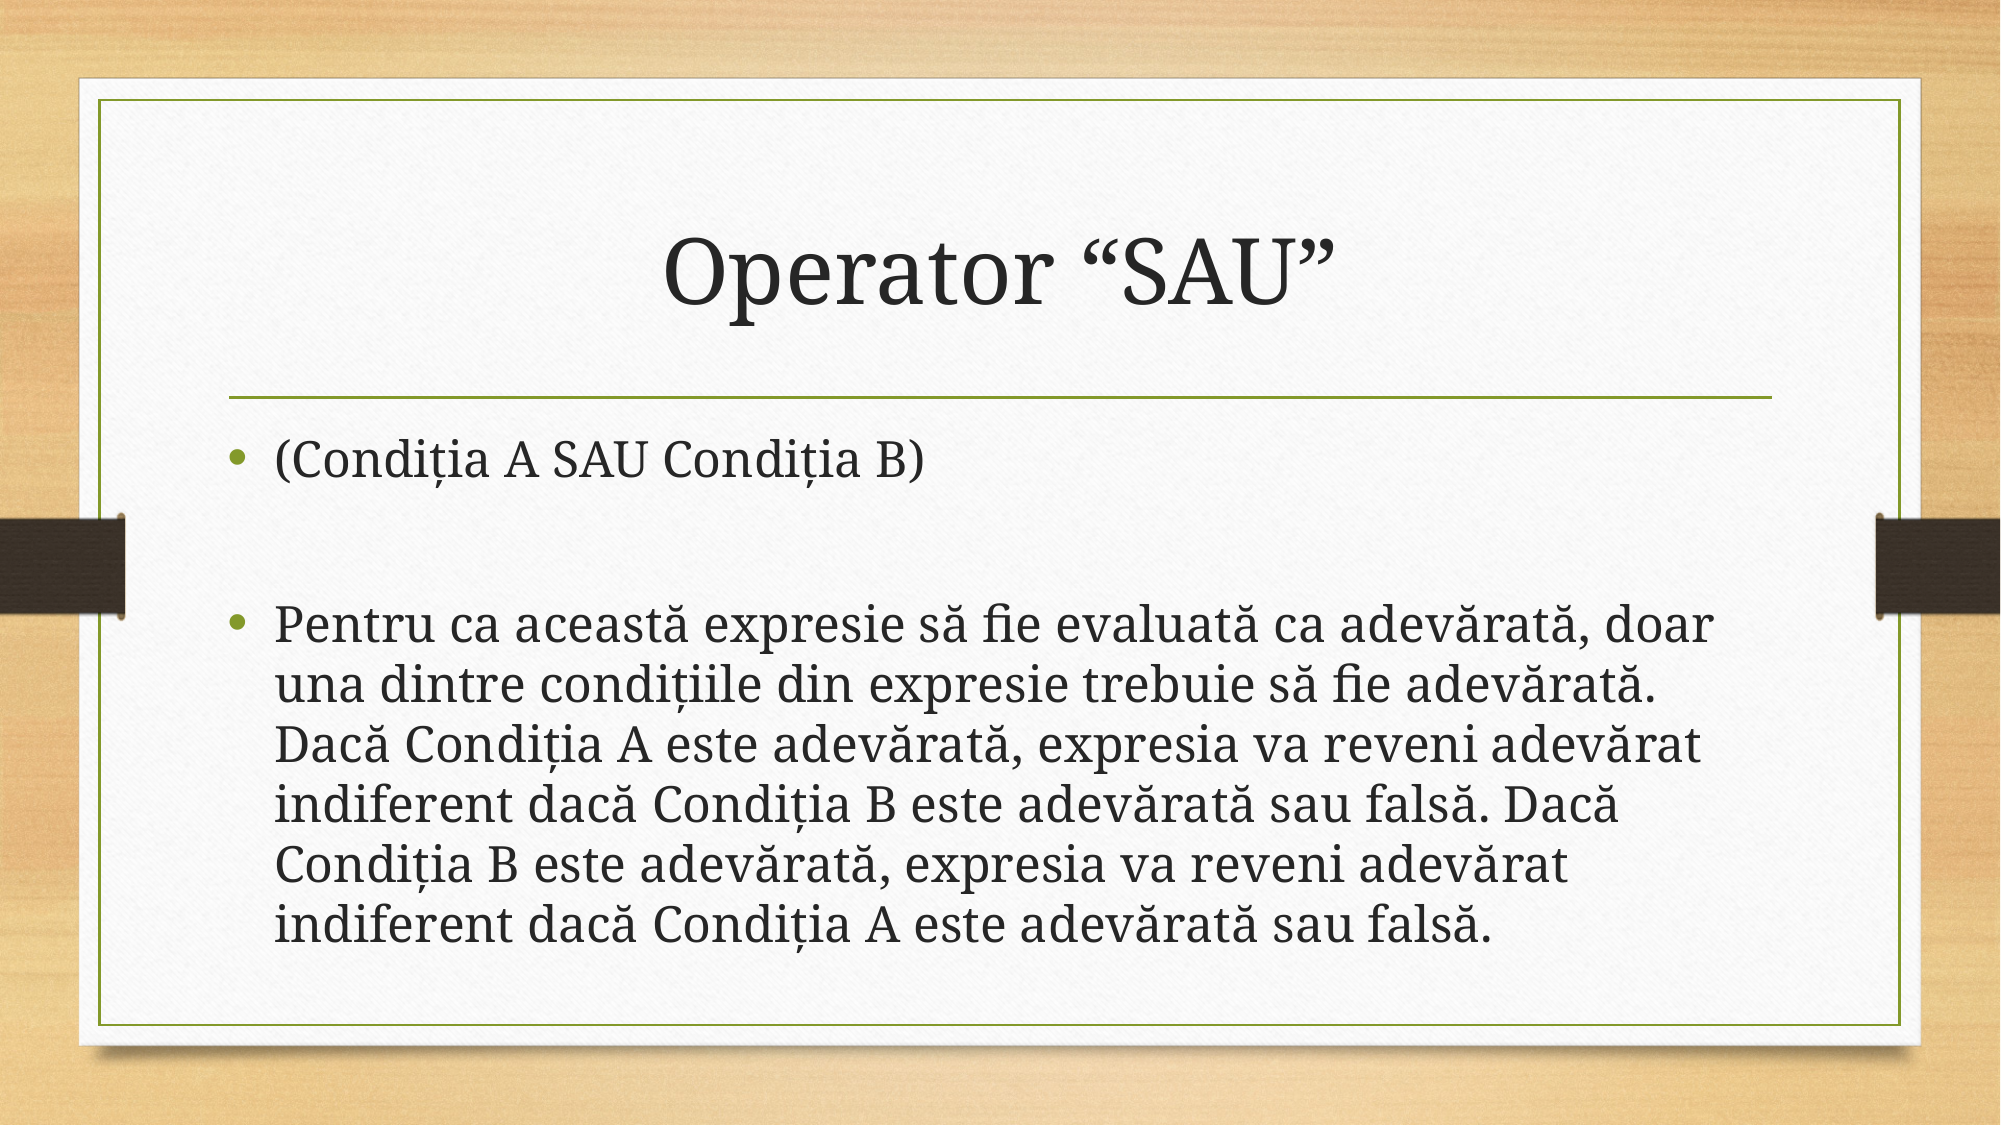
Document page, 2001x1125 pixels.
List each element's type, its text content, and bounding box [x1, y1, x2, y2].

list (Condiția A SAU Condiția B) Pentru ca această expresie să fie evaluată ca adevărată, doar una dintre condițiile din expresie trebuie să fie adevărată. Dacă Condiția A este adevărată, expresia va reveni adevărat indiferent dacă Condiția B este adevărată sau falsă. Dacă Condiția B este adevărată, expresia va reveni adevărat indiferent dacă Condiția A este adevărată sau falsă. [212, 419, 1788, 964]
title Operator “SAU” [212, 161, 1788, 375]
picture [0, 0, 2001, 1125]
